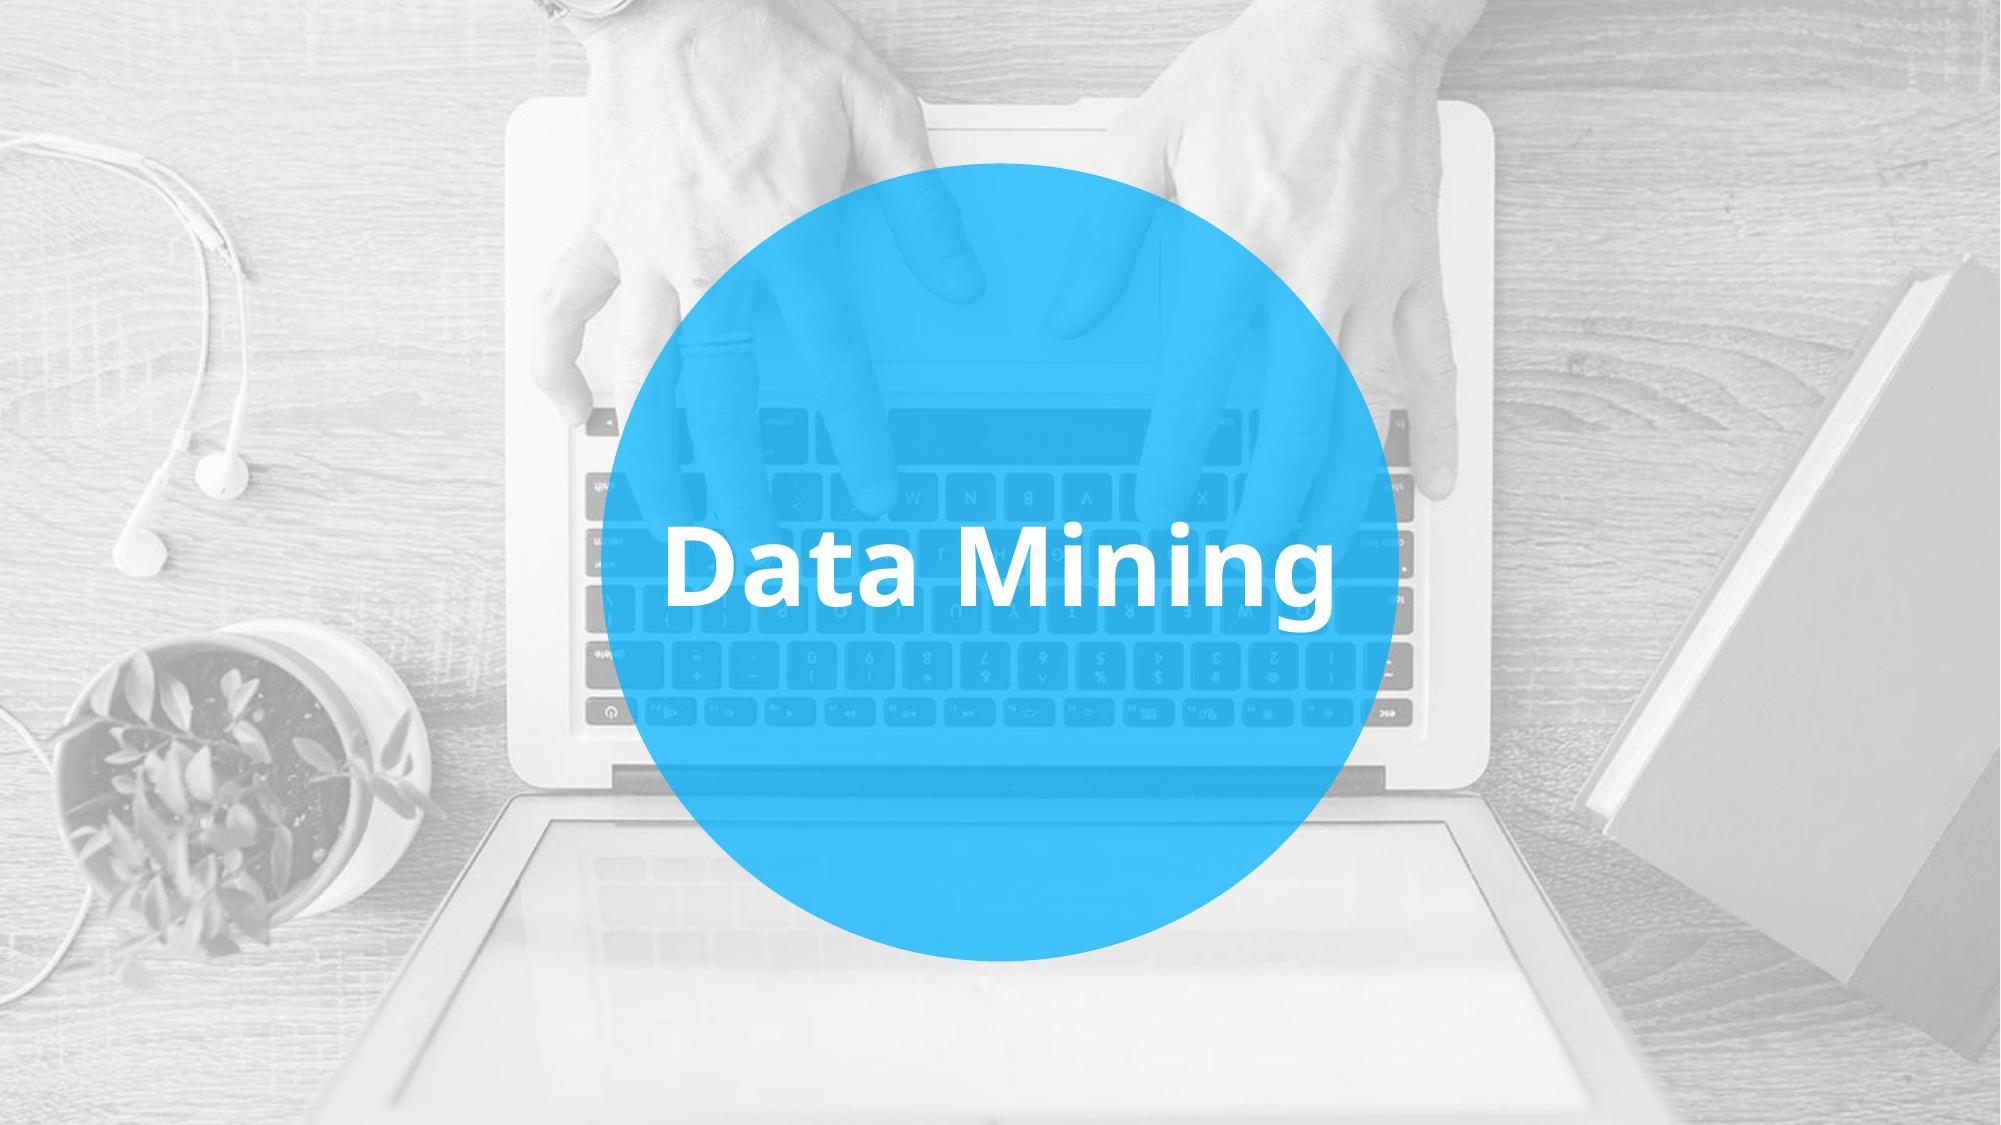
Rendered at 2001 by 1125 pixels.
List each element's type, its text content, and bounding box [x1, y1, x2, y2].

title Data Mining [601, 163, 1399, 962]
